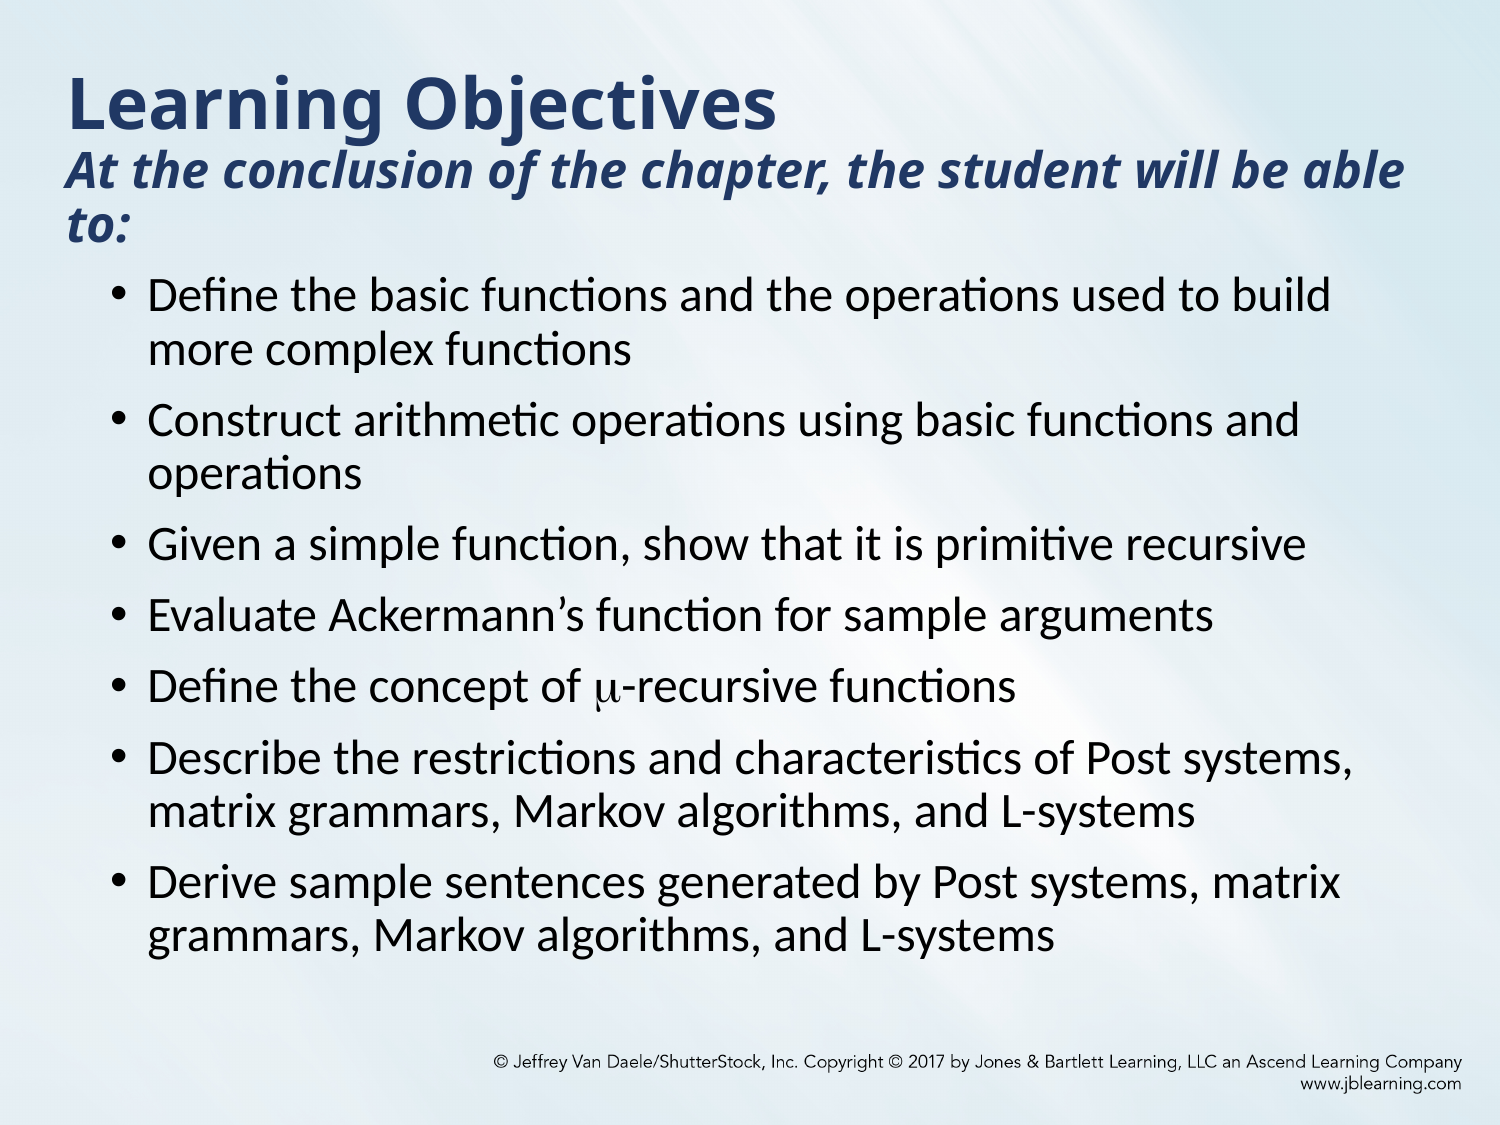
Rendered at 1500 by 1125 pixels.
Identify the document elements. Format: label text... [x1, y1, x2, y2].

list Define the basic functions and the operations used to build more complex functions Construct arithmetic operations using basic functions and operations Given a simple function, show that it is primitive recursive Evaluate Ackermann’s function for sample arguments Define the concept of -recursive functions Describe the restrictions and characteristics of Post systems, matrix grammars, Markov algorithms, and L-systems Derive sample sentences generated by Post systems, matrix grammars, Markov algorithms, and L-systems [94, 261, 1389, 985]
title Learning Objectives At the conclusion of the chapter, the student will be able to: [51, 59, 1464, 262]
picture [0, 0, 1500, 1125]
